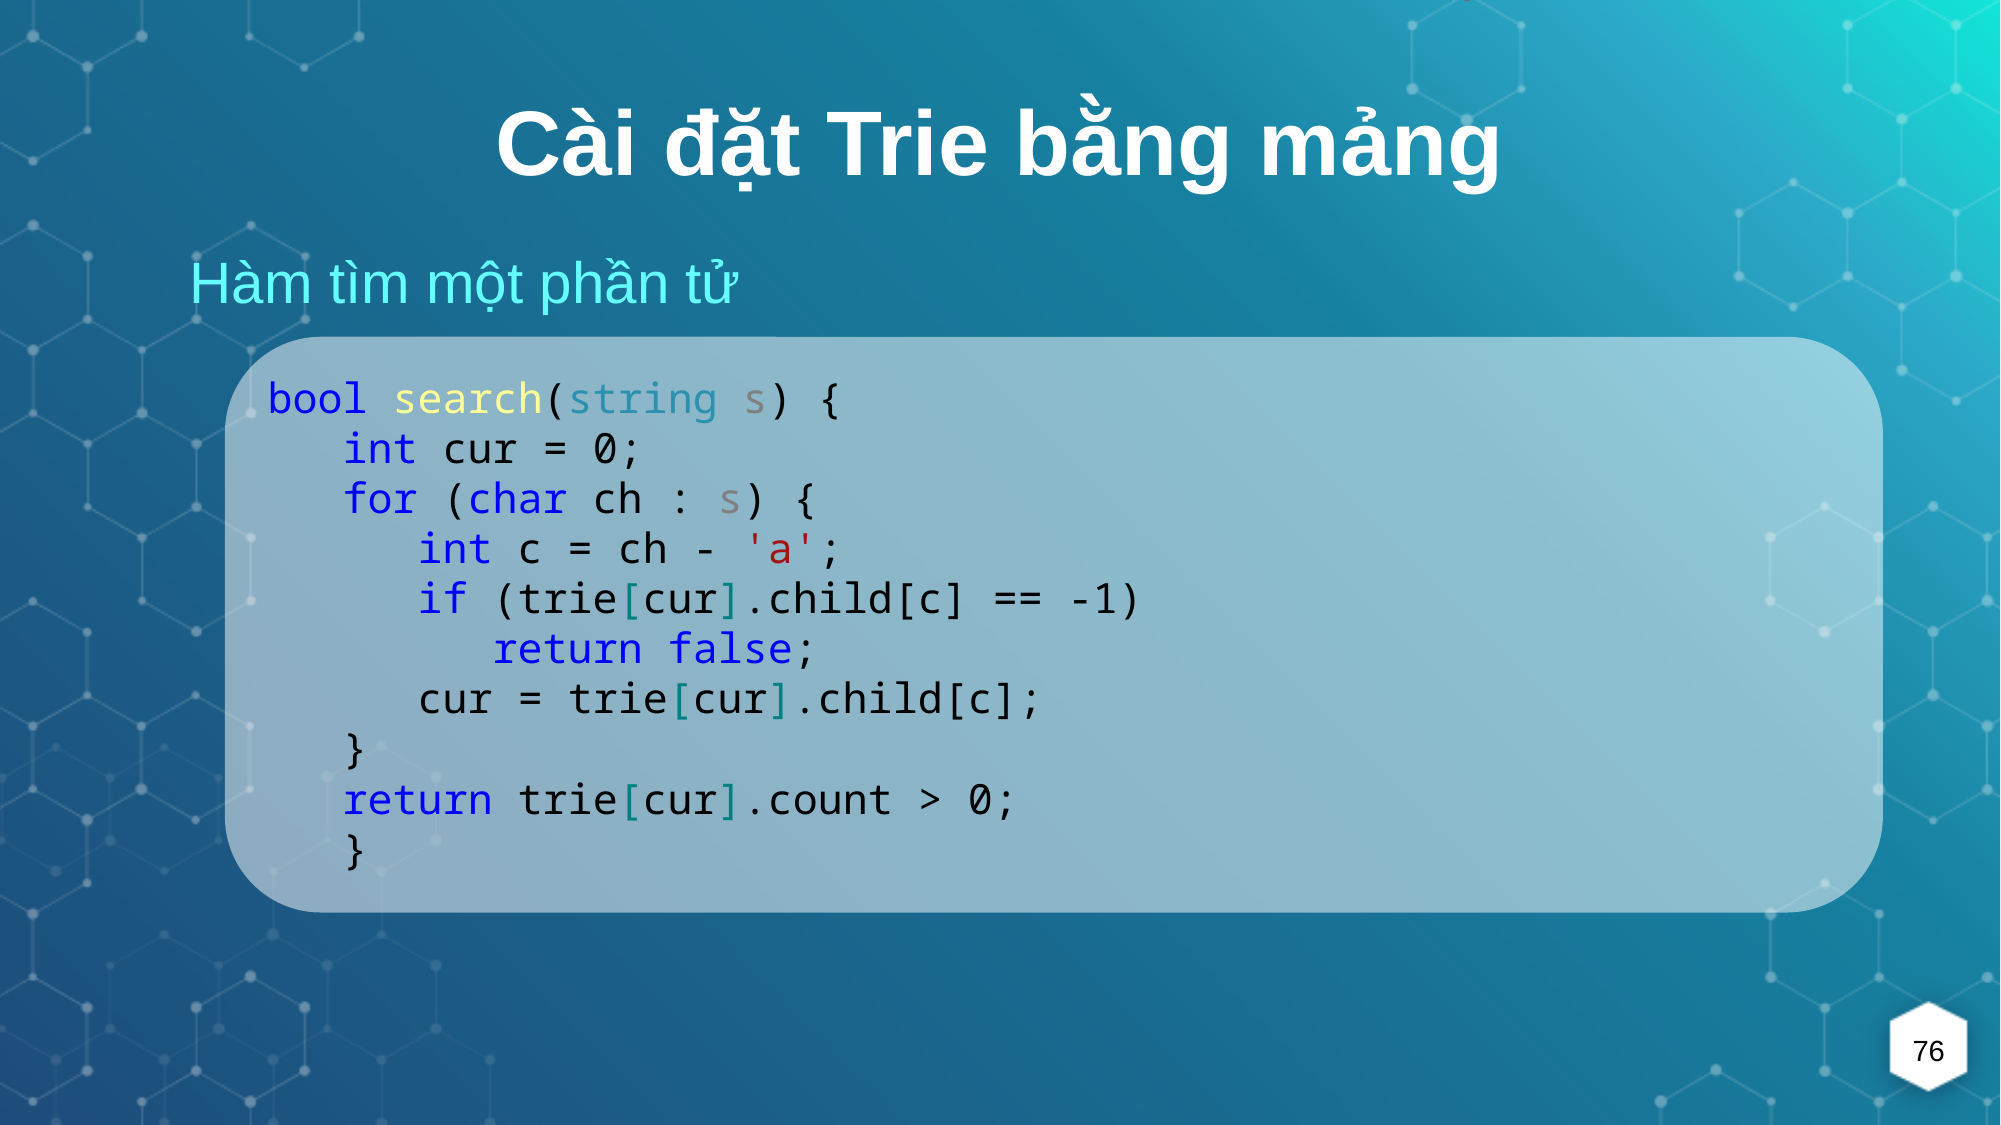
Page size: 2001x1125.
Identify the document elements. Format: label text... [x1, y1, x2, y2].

picture [0, 0, 2001, 1125]
title Cài đặt Trie bằng mảng [99, 45, 1900, 233]
text_box bool search(string s) { int cur = 0; for (char ch : s) { int c = ch - 'a'; if (trie[cur].child[c] == -1) return false; cur = trie[cur].child[c]; } return trie[cur].count > 0; } [224, 337, 1883, 913]
text_box Hàm tìm một phần tử [174, 237, 1975, 337]
